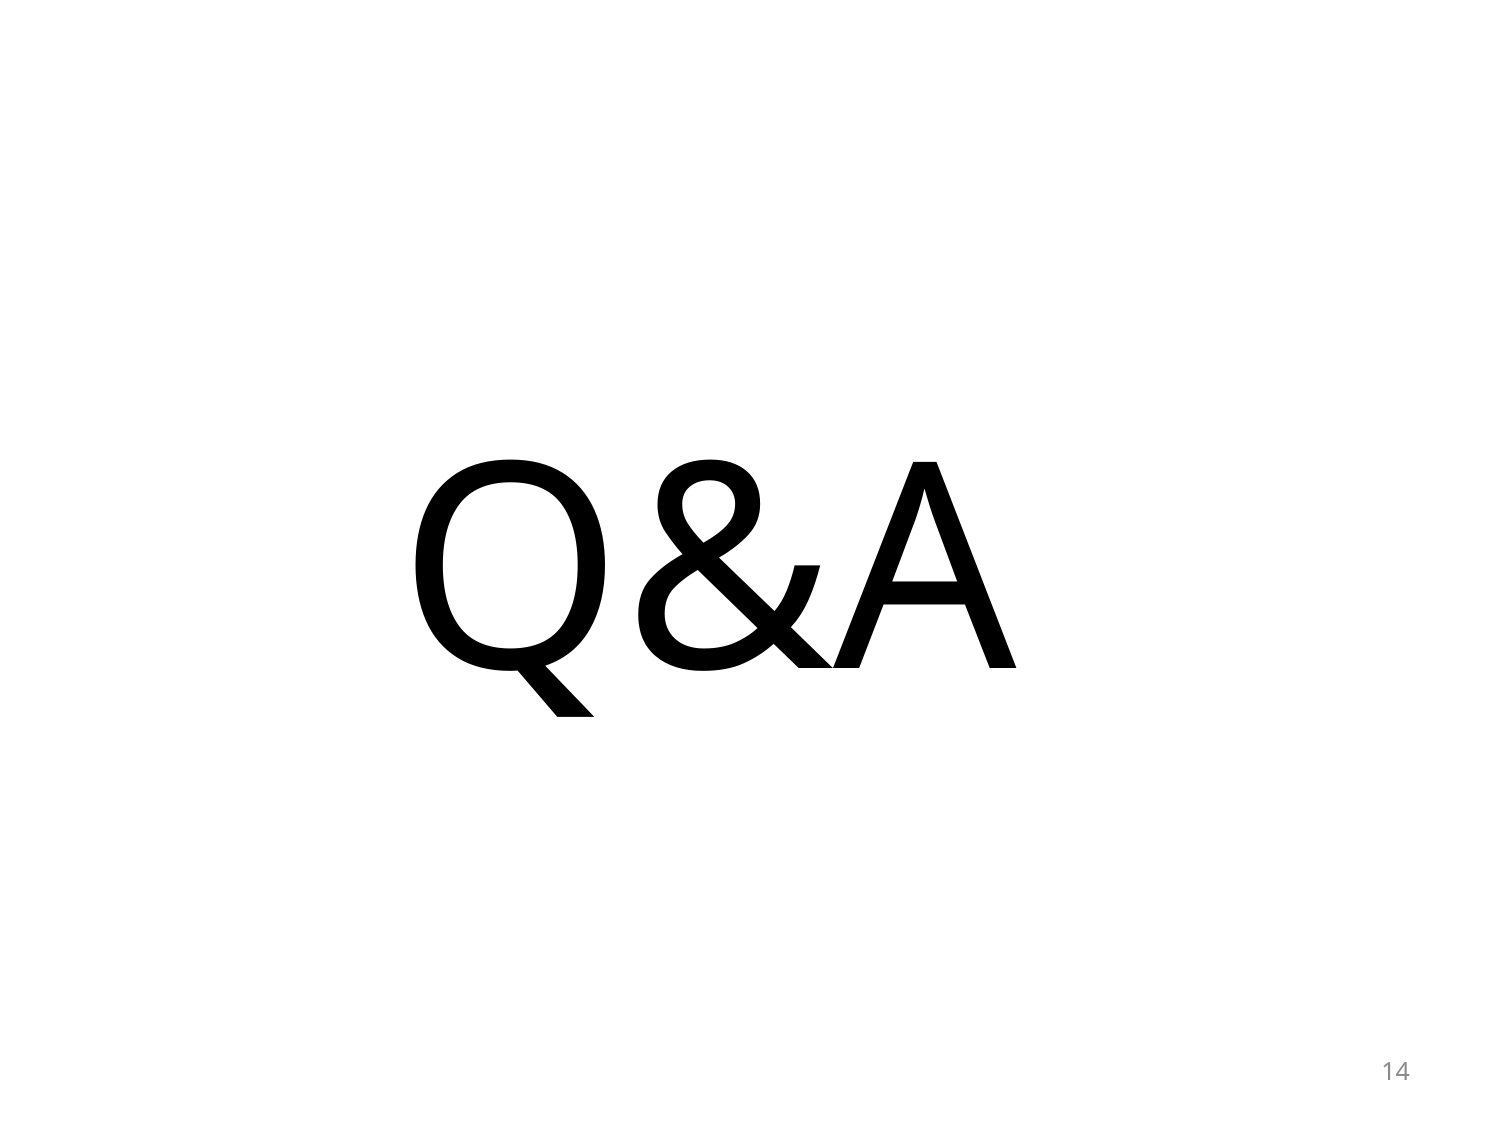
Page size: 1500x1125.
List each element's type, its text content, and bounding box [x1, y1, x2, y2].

slide_number 14 [1074, 1042, 1425, 1103]
text_box Q&A [383, 373, 1105, 734]
